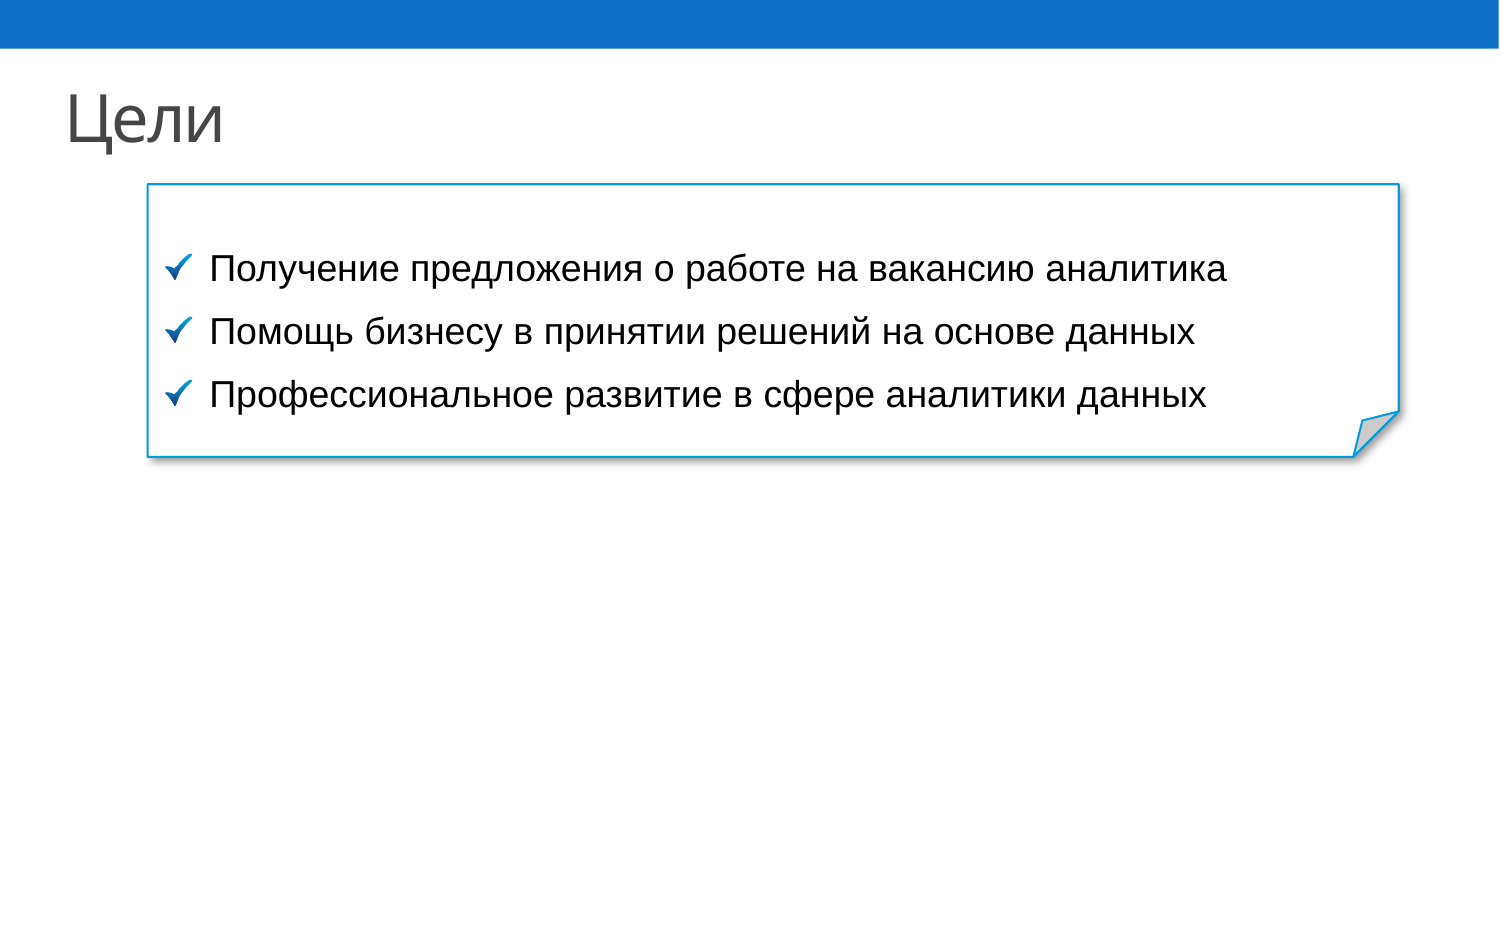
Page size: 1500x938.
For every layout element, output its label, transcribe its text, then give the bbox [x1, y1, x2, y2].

picture [163, 314, 194, 345]
picture [163, 377, 194, 408]
text_box Получение предложения о работе на вакансию аналитика Помощь бизнесу в принятии решений на основе данных Профессиональное развитие в сфере аналитики данных [145, 182, 1401, 459]
picture [163, 251, 194, 282]
text_box Цели [49, 49, 1399, 185]
